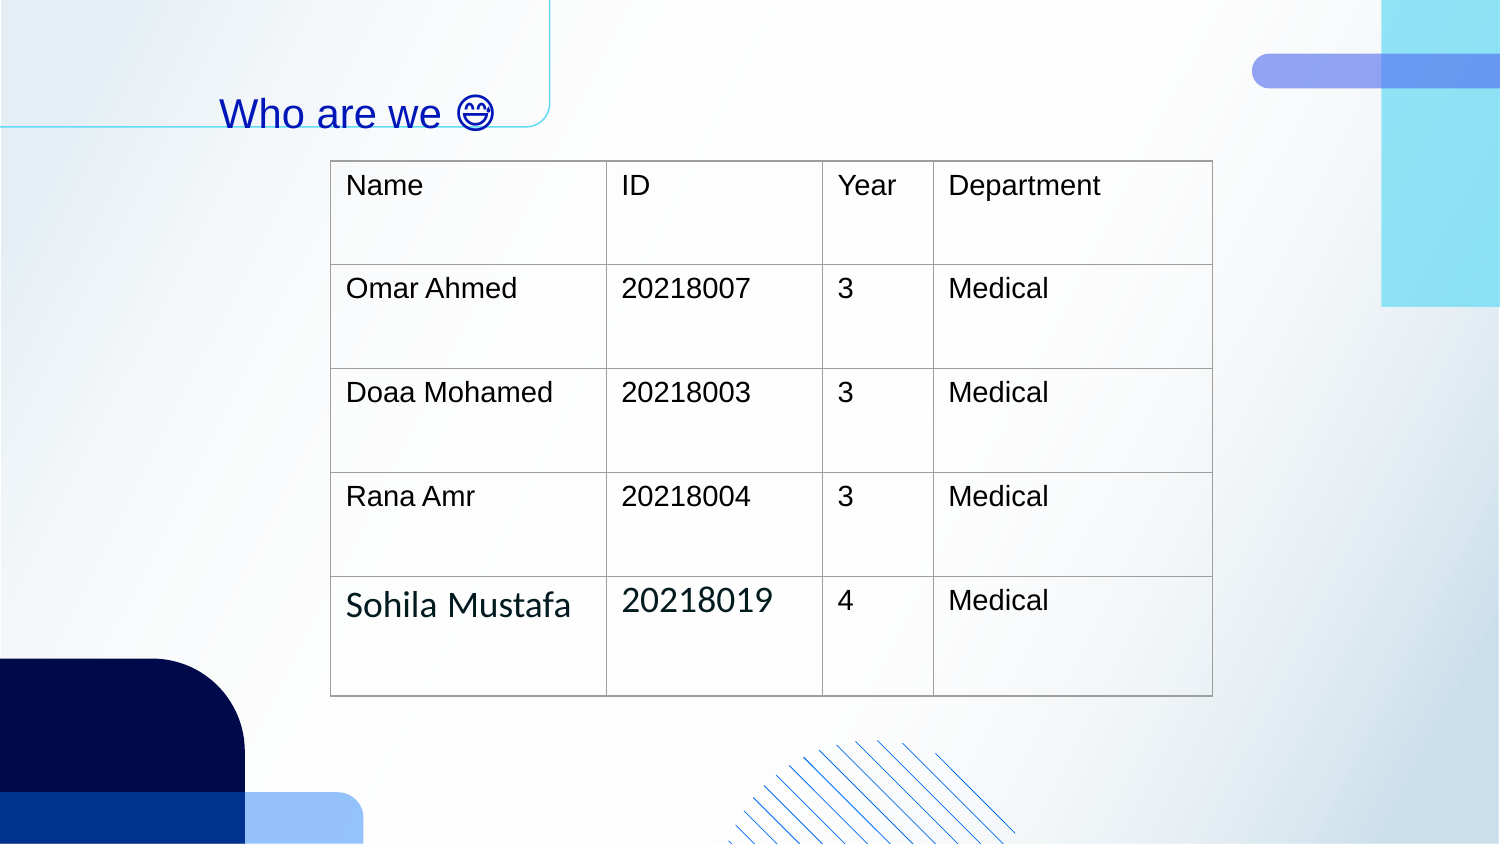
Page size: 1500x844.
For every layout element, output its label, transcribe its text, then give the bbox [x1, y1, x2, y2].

table_header Name [331, 162, 606, 264]
table_cell 20218007 [607, 265, 822, 368]
picture [1, 0, 1499, 844]
table_cell 20218003 [607, 369, 822, 472]
table_header ID [607, 162, 822, 264]
table_cell Sohila Mustafa [331, 577, 606, 695]
table_header Year [823, 162, 933, 264]
table_cell Medical [934, 265, 1212, 368]
table_cell 3 [823, 369, 933, 472]
table_cell 20218004 [607, 473, 822, 576]
table_cell Medical [934, 369, 1212, 472]
table_cell Omar Ahmed [331, 265, 606, 368]
table_cell Medical [934, 473, 1212, 576]
table_cell Rana Amr [331, 473, 606, 576]
table_cell 3 [823, 265, 933, 368]
table_cell 4 [823, 577, 933, 695]
text_box Who are we 😅 [204, 79, 988, 145]
table_cell Medical [934, 577, 1212, 695]
table_cell 3 [823, 473, 933, 576]
table_header Department [934, 162, 1212, 264]
table_cell 20218019 [607, 577, 822, 695]
picture [1, 0, 548, 126]
table_cell Doaa Mohamed [331, 369, 606, 472]
